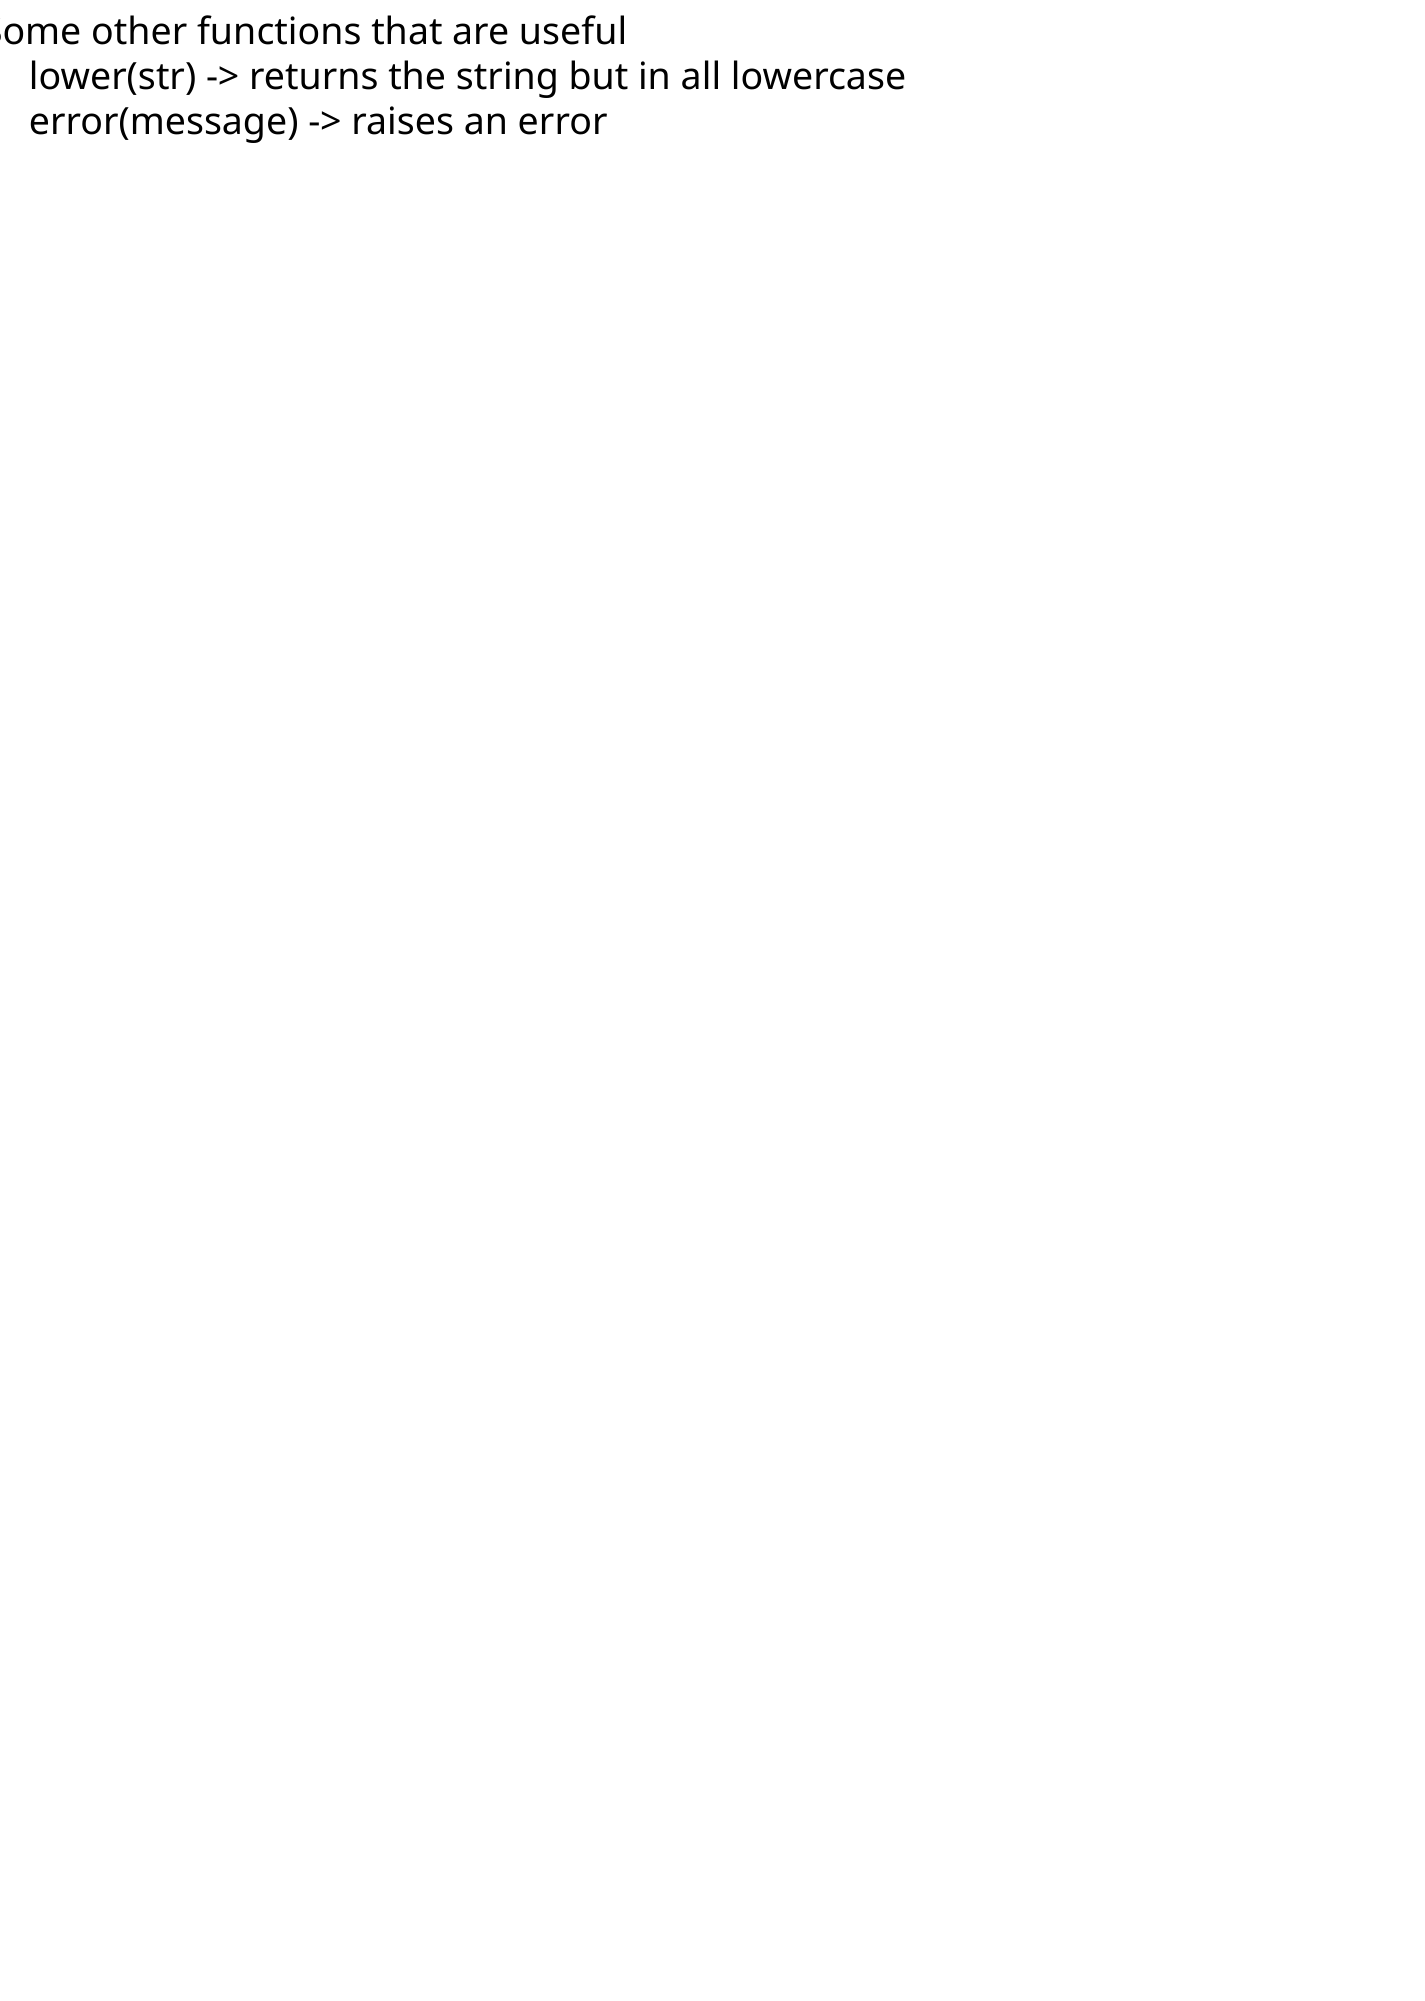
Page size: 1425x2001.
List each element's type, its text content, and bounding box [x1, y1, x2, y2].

text_box Some other functions that are useful lower(str) -> returns the string but in all lowercase error(message) -> raises an error [0, 0, 922, 150]
